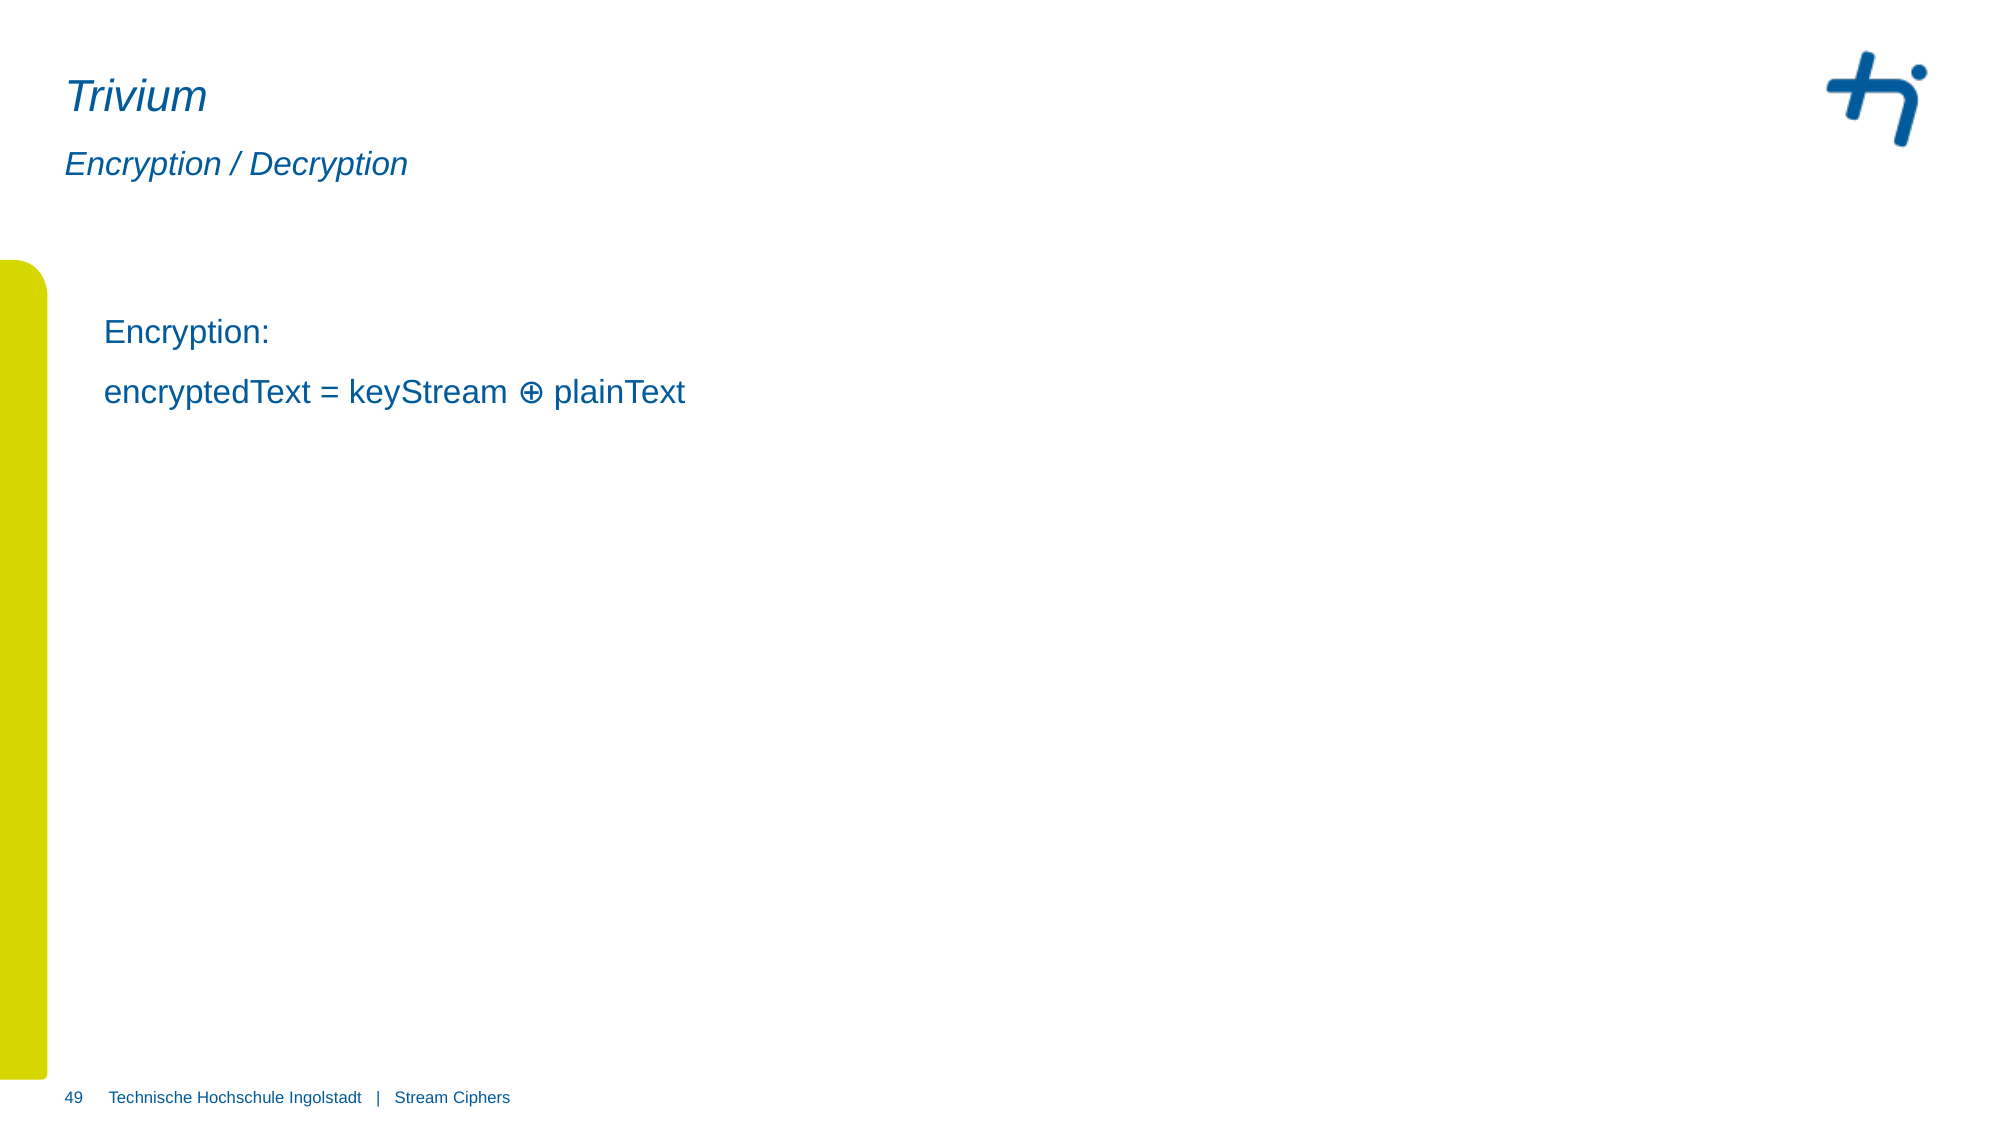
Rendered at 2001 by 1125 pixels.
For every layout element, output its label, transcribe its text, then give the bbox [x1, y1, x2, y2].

slide_number 49 [64, 1087, 107, 1122]
list Encryption: encryptedText = keyStream ⊕ plainText [103, 290, 1919, 1069]
title Trivium [64, 66, 1665, 121]
subtitle Encryption / Decryption [64, 122, 1665, 179]
